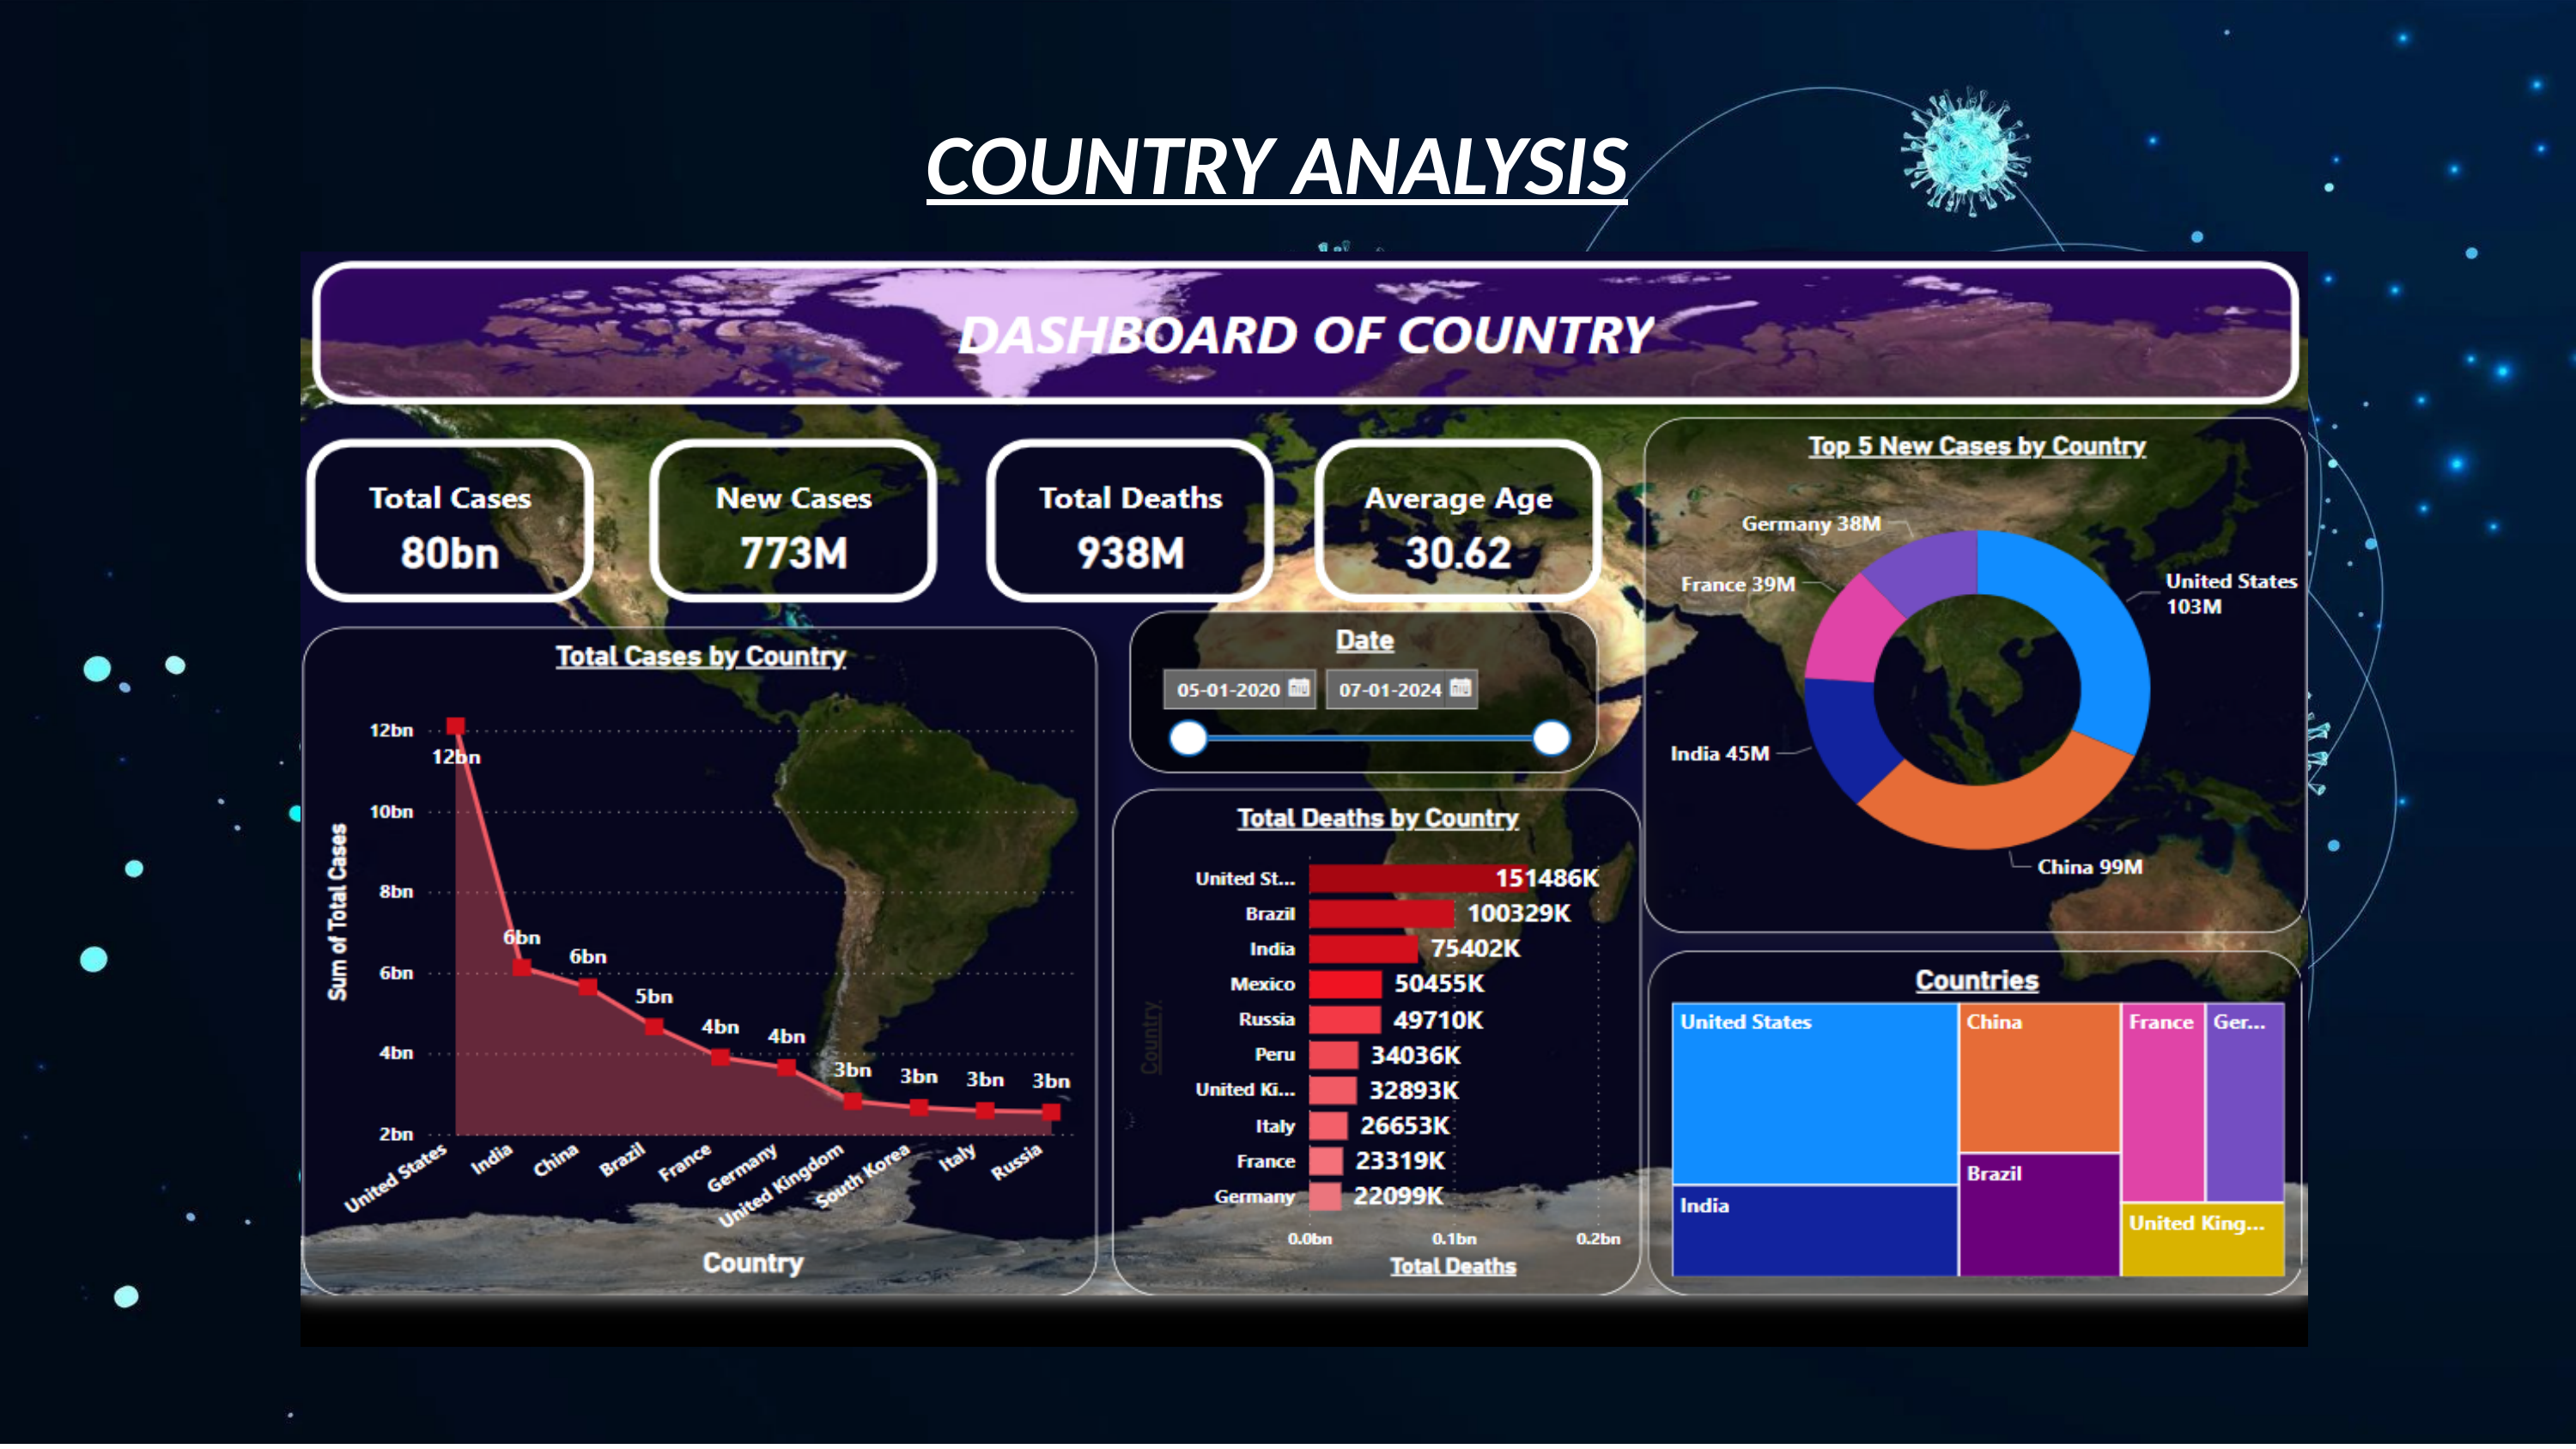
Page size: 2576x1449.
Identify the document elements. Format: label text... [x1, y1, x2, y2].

text_box [0, 0, 2576, 1444]
picture [300, 252, 2308, 1347]
text_box COUNTRY ANALYSIS [21, 101, 2533, 218]
